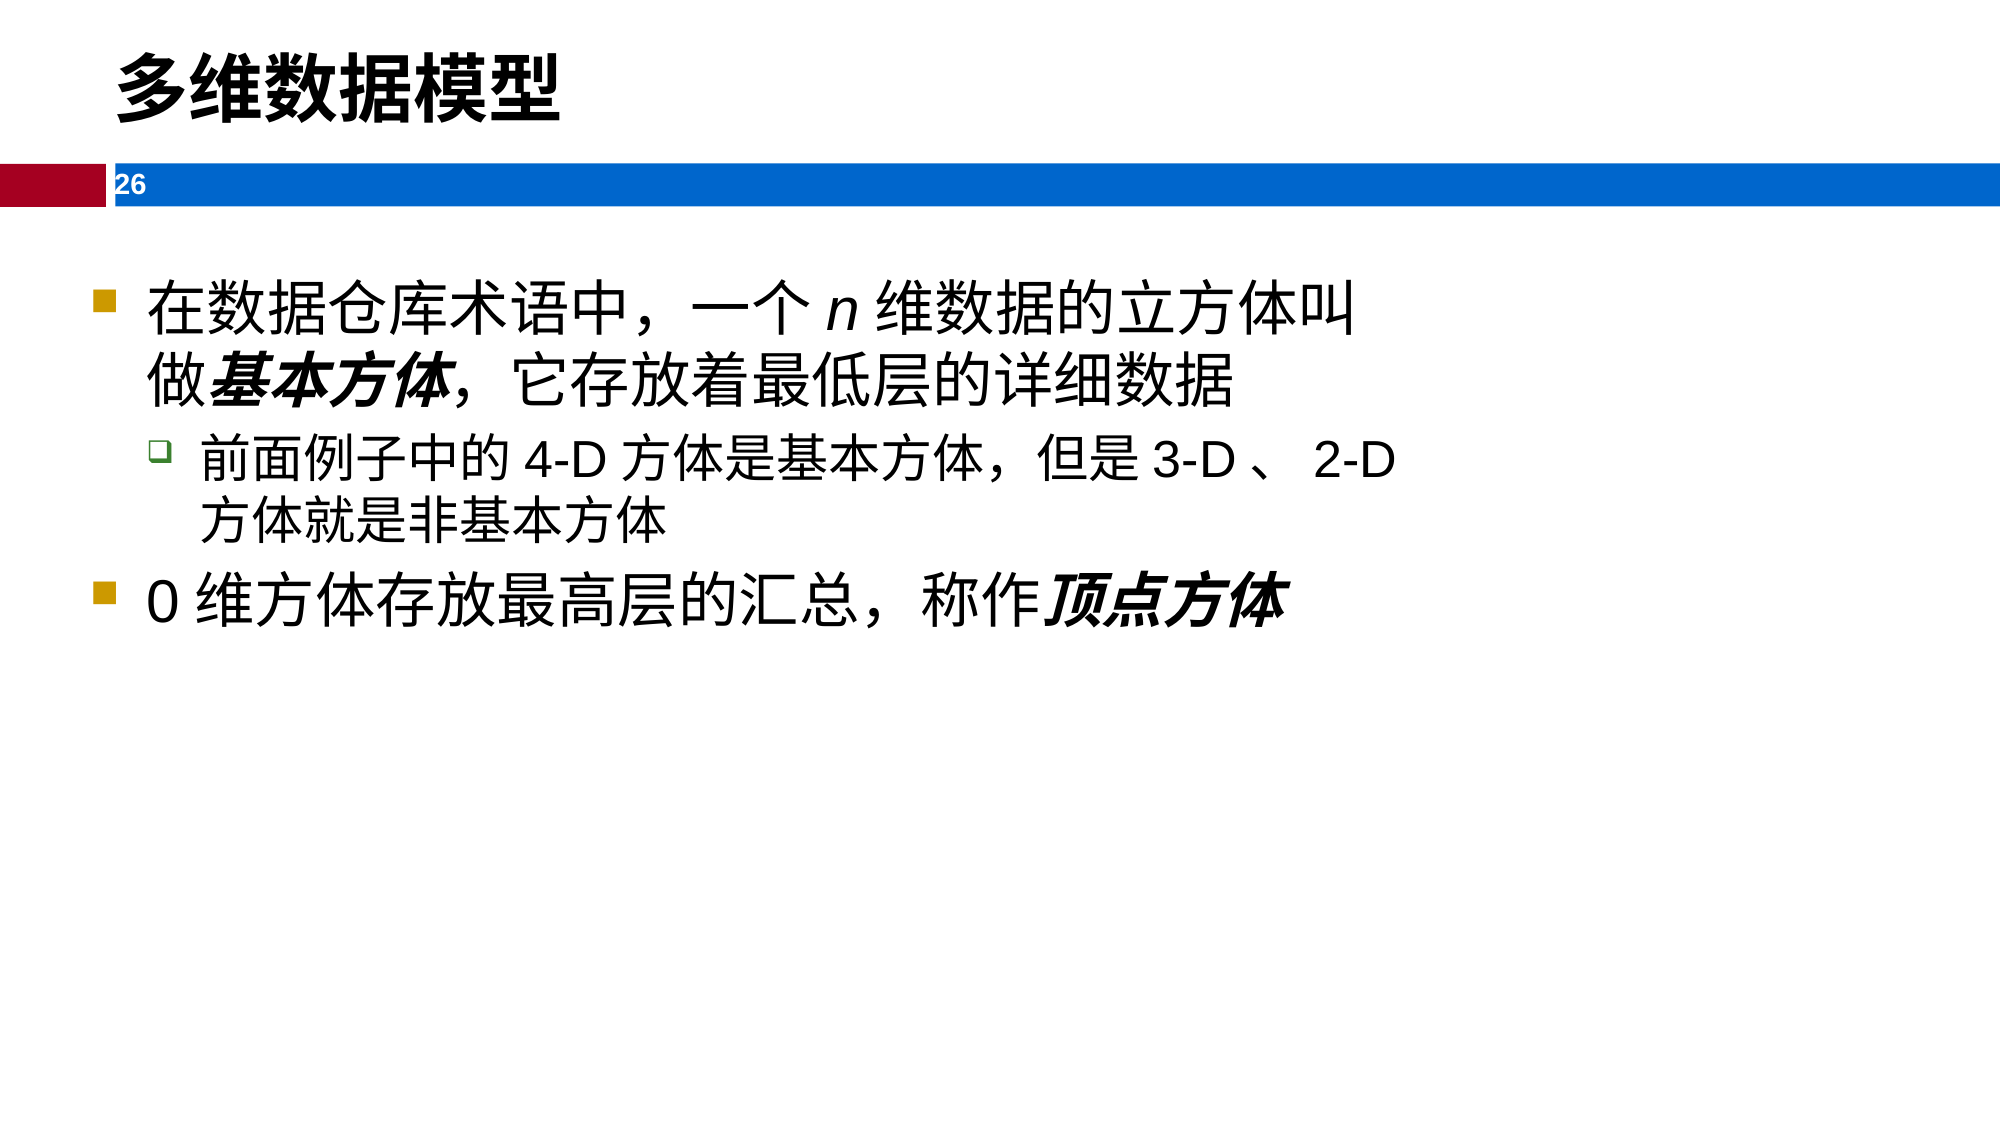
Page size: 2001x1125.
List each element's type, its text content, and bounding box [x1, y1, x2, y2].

text_box 多维数据模型 [98, 15, 1529, 158]
text_box 在数据仓库术语中，一个n维数据的立方体叫做基本方体，它存放着最低层的详细数据 前面例子中的4-D方体是基本方体，但是3-D、2-D方体就是非基本方体 0维方体存放最高层的汇总，称作顶点方体 [74, 262, 1425, 1006]
